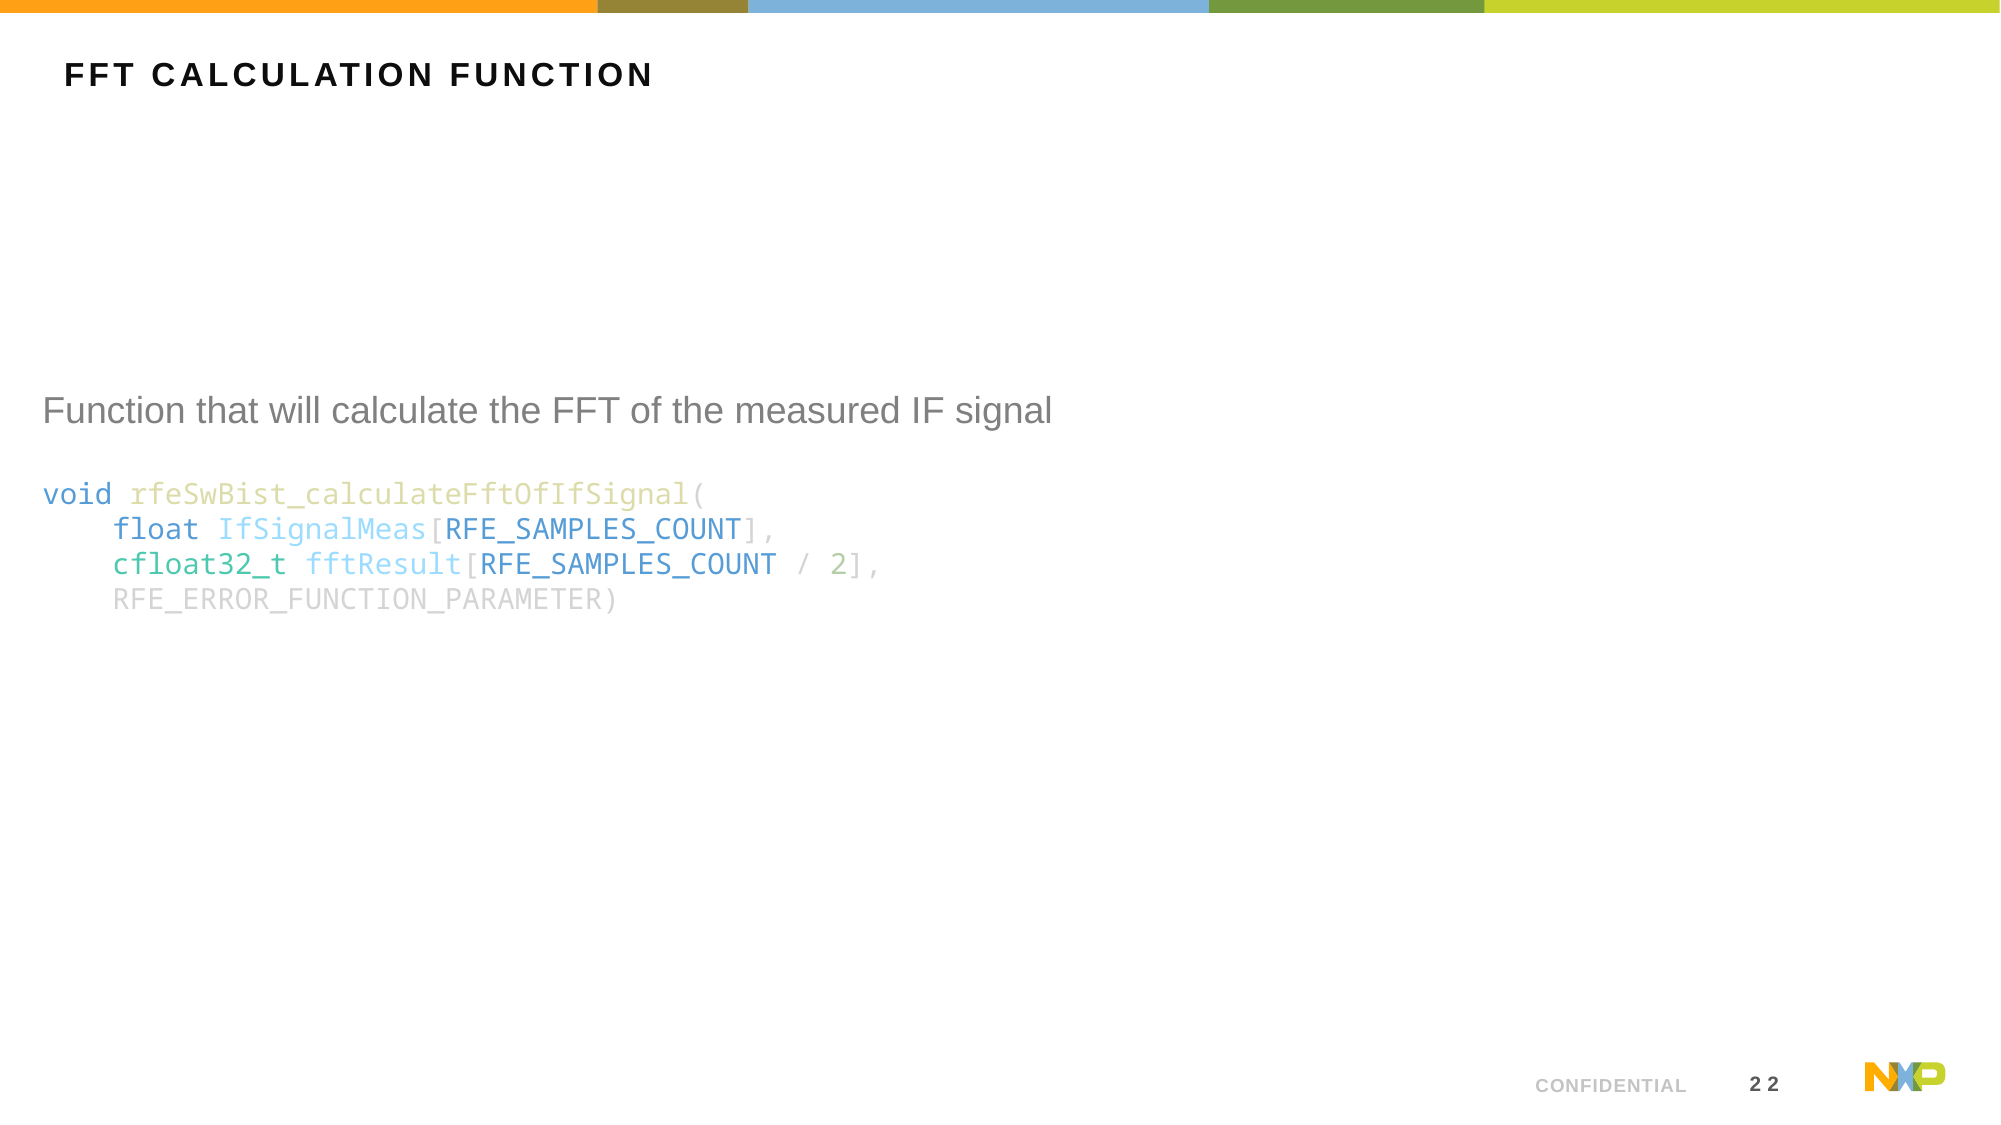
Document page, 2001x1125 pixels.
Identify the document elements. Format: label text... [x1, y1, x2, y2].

title FFT calculation function [48, 45, 1963, 153]
text_box Function that will calculate the FFT of the measured IF signal void rfeSwBist_calculateFftOfIfSignal( float IfSignalMeas[RFE_SAMPLES_COUNT], cfloat32_t fftResult[RFE_SAMPLES_COUNT / 2], RFE_ERROR_FUNCTION_PARAMETER) [27, 153, 2000, 693]
